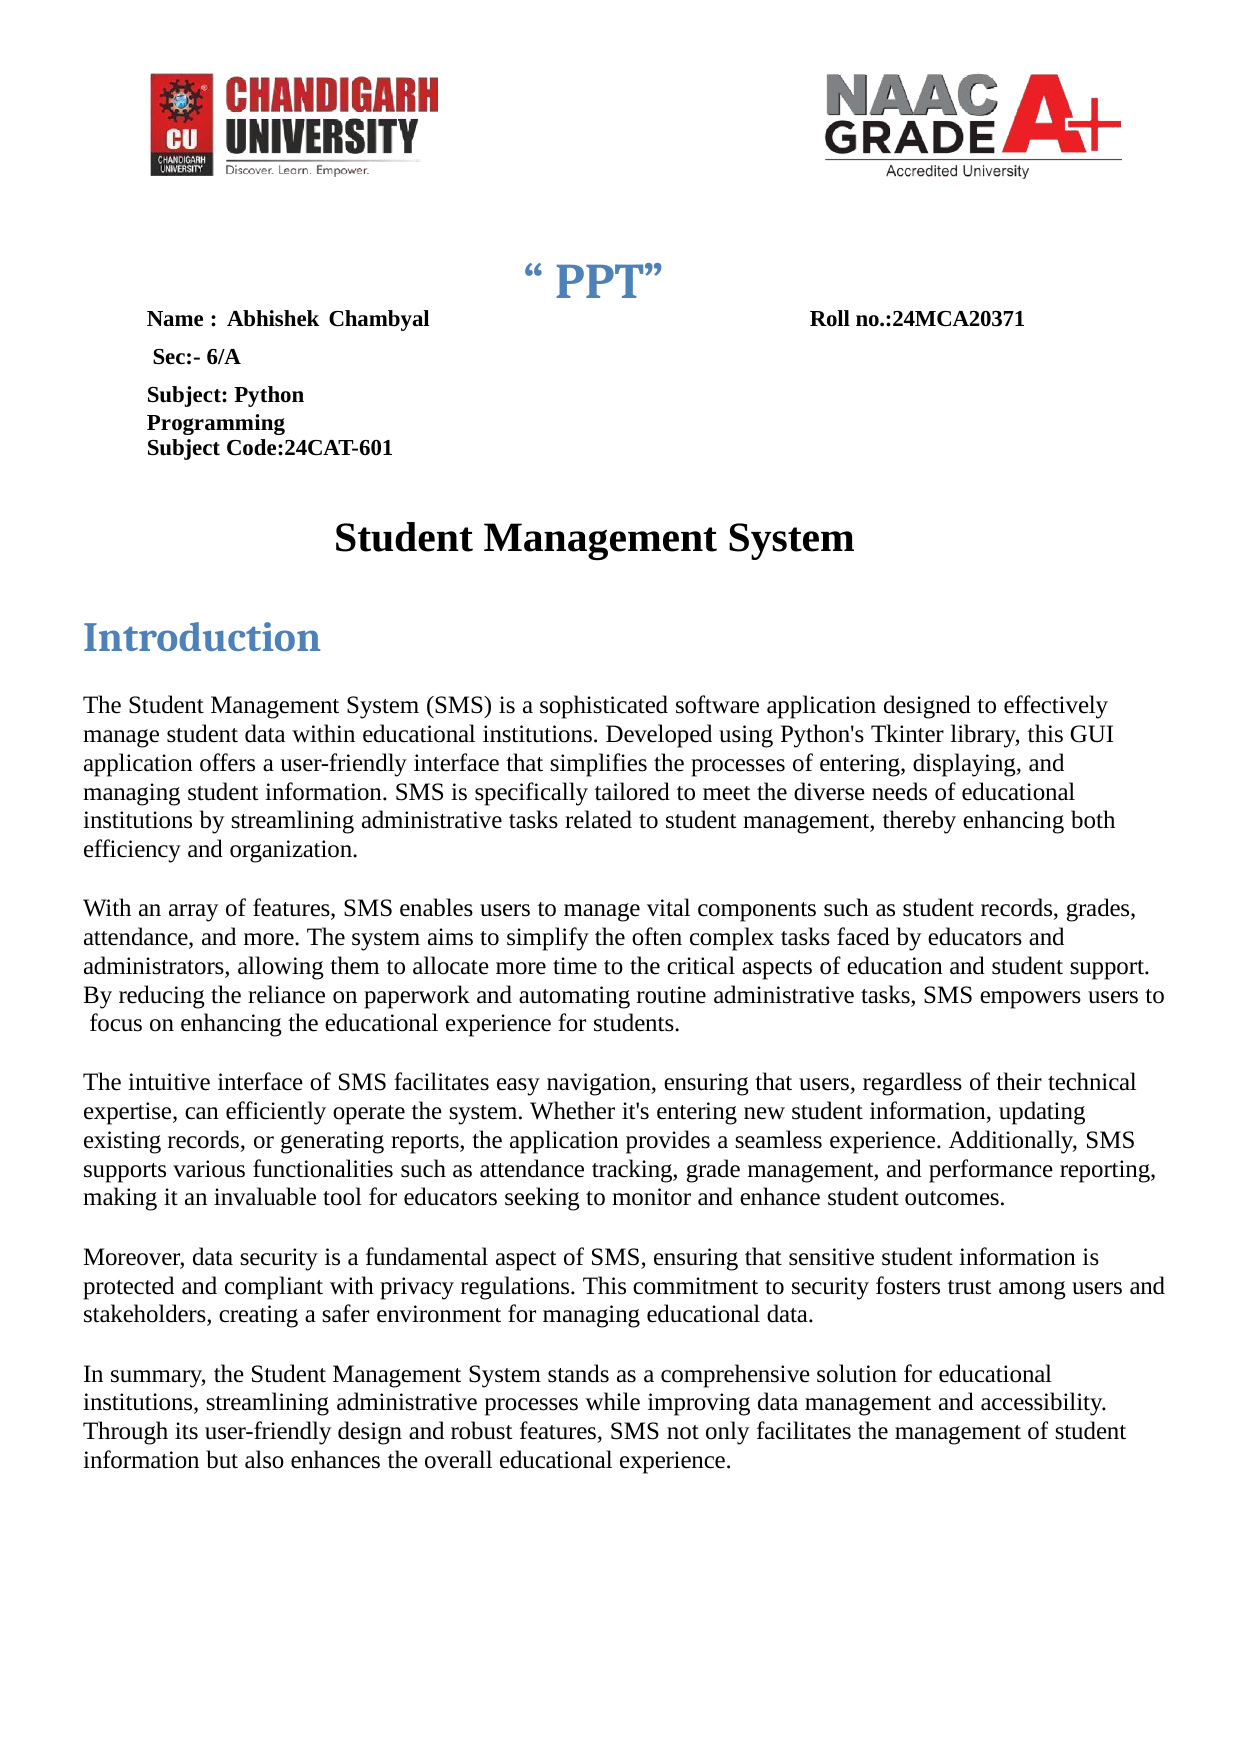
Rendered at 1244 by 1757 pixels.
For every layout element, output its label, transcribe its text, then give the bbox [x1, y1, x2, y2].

picture [150, 73, 438, 177]
title “ PPT” [106, 248, 1138, 310]
text_box Roll no.:24MCA20371 [807, 310, 1029, 332]
picture [824, 72, 1122, 179]
text_box Name : Abhishek Chambyal Sec:- 6/A Subject: Python Programming [144, 310, 448, 435]
list Student Management System Introduction The Student Management System (SMS) is a sophisticated software application designed to effectively manage student data within educational institutions. Developed using Python's Tkinter library, this GUI application offers a user-friendly interface that simplifies the processes of entering, displaying, and managing student information. SMS is specifically tailored to meet the diverse needs of educational institutions by streamlining administrative tasks related to student management, thereby enhancing both efficiency and organization. With an array of features, SMS enables users to manage vital components such as student records, grades, attendance, and more. The system aims to simplify the often complex tasks faced by educators and administrators, allowing them to allocate more time to the critical aspects of education and student support. By reducing the reliance on paperwork and automating routine administrative tasks, SMS empowers users to focus on enhancing the educational experience for students. The intuitive interface of SMS facilitates easy navigation, ensuring that users, regardless of their technical expertise, can efficiently operate the system. Whether it's entering new student information, updating existing records, or generating reports, the application provides a seamless experience. Additionally, SMS supports various functionalities such as attendance tracking, grade management, and performance reporting, making it an invaluable tool for educators seeking to monitor and enhance student outcomes. Moreover, data security is a fundamental aspect of SMS, ensuring that sensitive student information is protected and compliant with privacy regulations. This commitment to security fosters trust among users and stakeholders, creating a safer environment for managing educational data. In summary, the Student Management System stands as a comprehensive solution for educational institutions, streamlining administrative processes while improving data management and accessibility. Through its user-friendly design and robust features, SMS not only facilitates the management of student information but also enhances the overall educational experience. [71, 507, 1173, 1514]
text_box Subject Code:24CAT-601 [144, 429, 401, 460]
